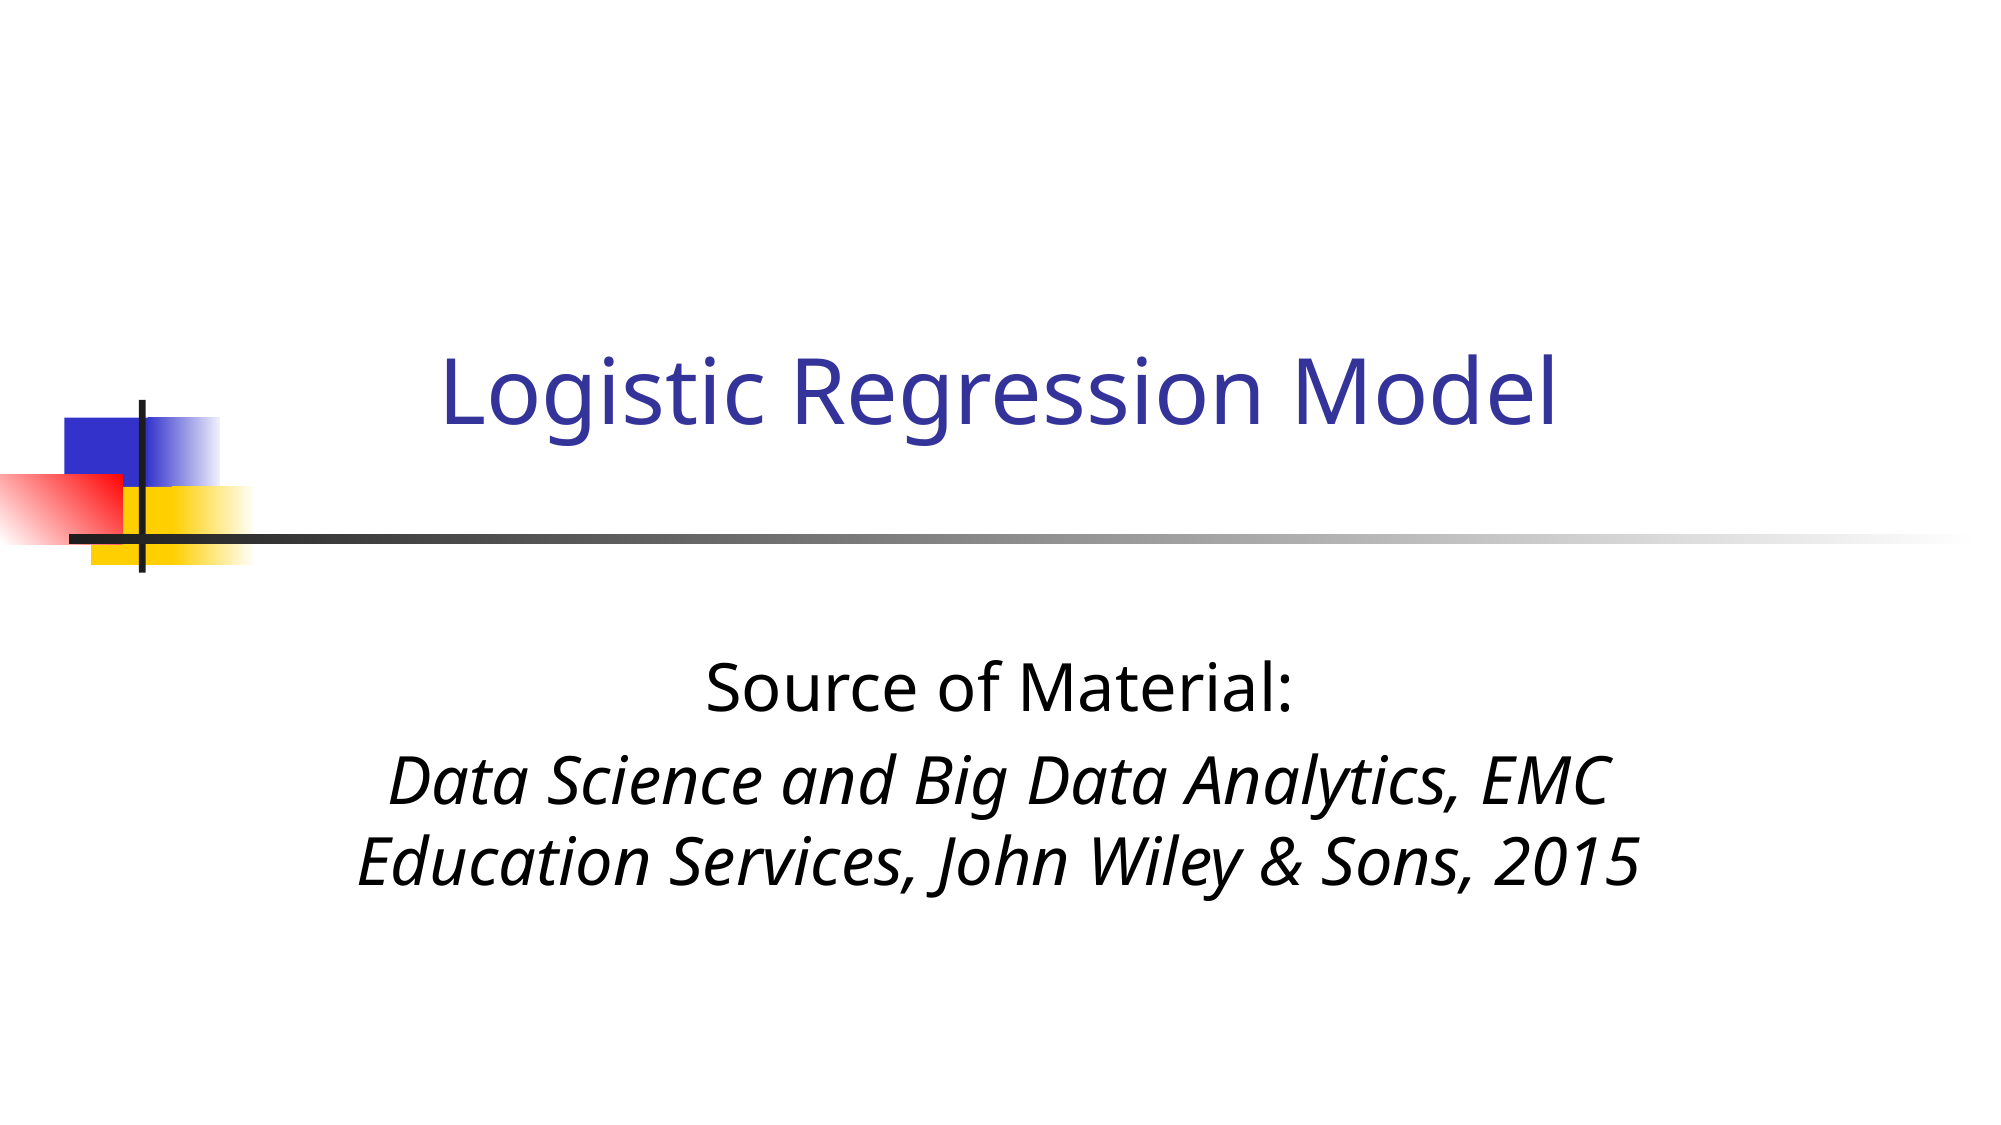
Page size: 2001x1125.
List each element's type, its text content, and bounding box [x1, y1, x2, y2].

subtitle Source of Material: Data Science and Big Data Analytics, EMC Education Services, John Wiley & Sons, 2015 [299, 637, 1701, 926]
title Logistic Regression Model [249, 124, 1751, 451]
